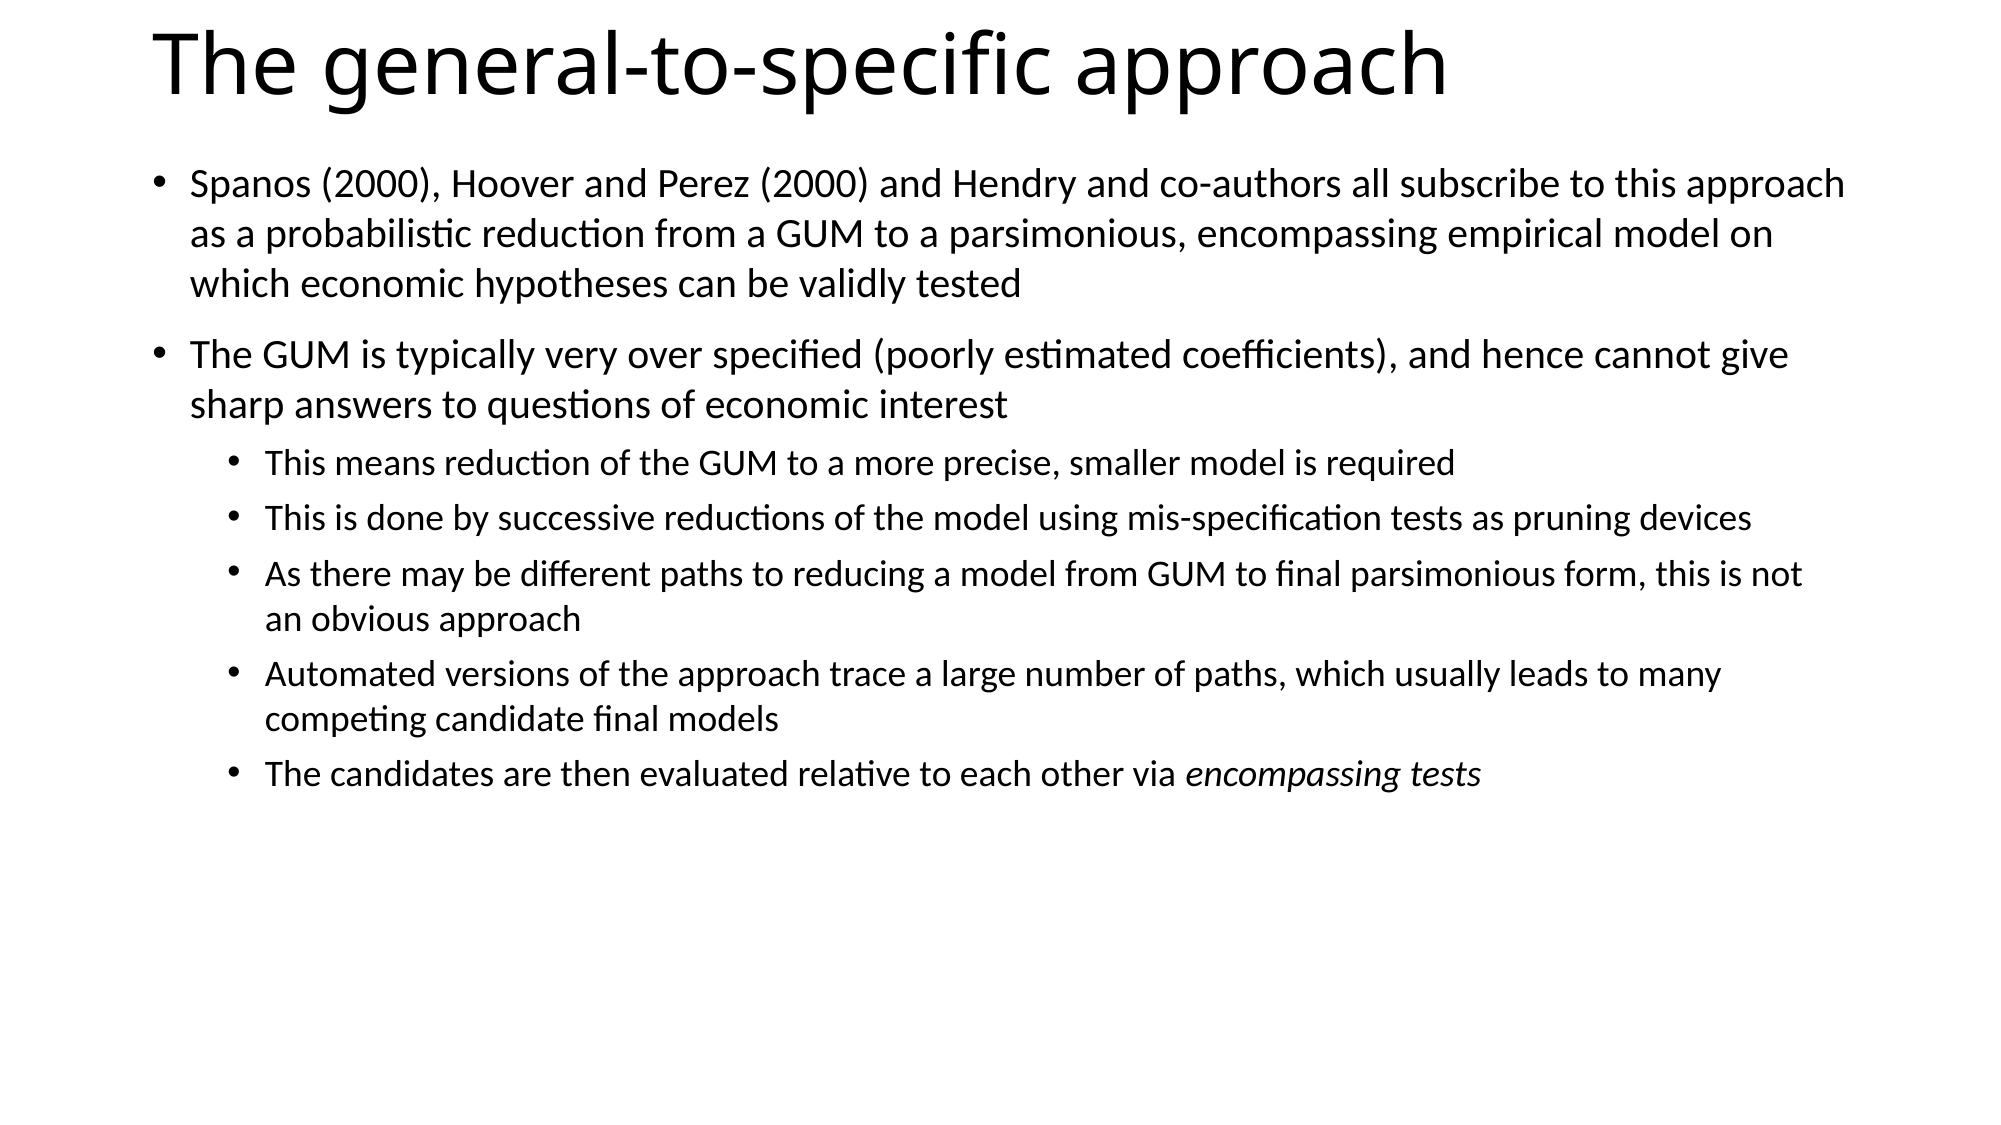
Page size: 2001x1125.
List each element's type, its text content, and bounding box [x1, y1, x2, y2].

title The general-to-specific approach [137, 14, 1863, 121]
list Spanos (2000), Hoover and Perez (2000) and Hendry and co-authors all subscribe to this approach as a probabilistic reduction from a GUM to a parsimonious, encompassing empirical model on which economic hypotheses can be validly tested The GUM is typically very over specified (poorly estimated coefficients), and hence cannot give sharp answers to questions of economic interest This means reduction of the GUM to a more precise, smaller model is required This is done by successive reductions of the model using mis-specification tests as pruning devices As there may be different paths to reducing a model from GUM to final parsimonious form, this is not an obvious approach Automated versions of the approach trace a large number of paths, which usually leads to many competing candidate final models The candidates are then evaluated relative to each other via encompassing tests [137, 148, 1863, 1125]
